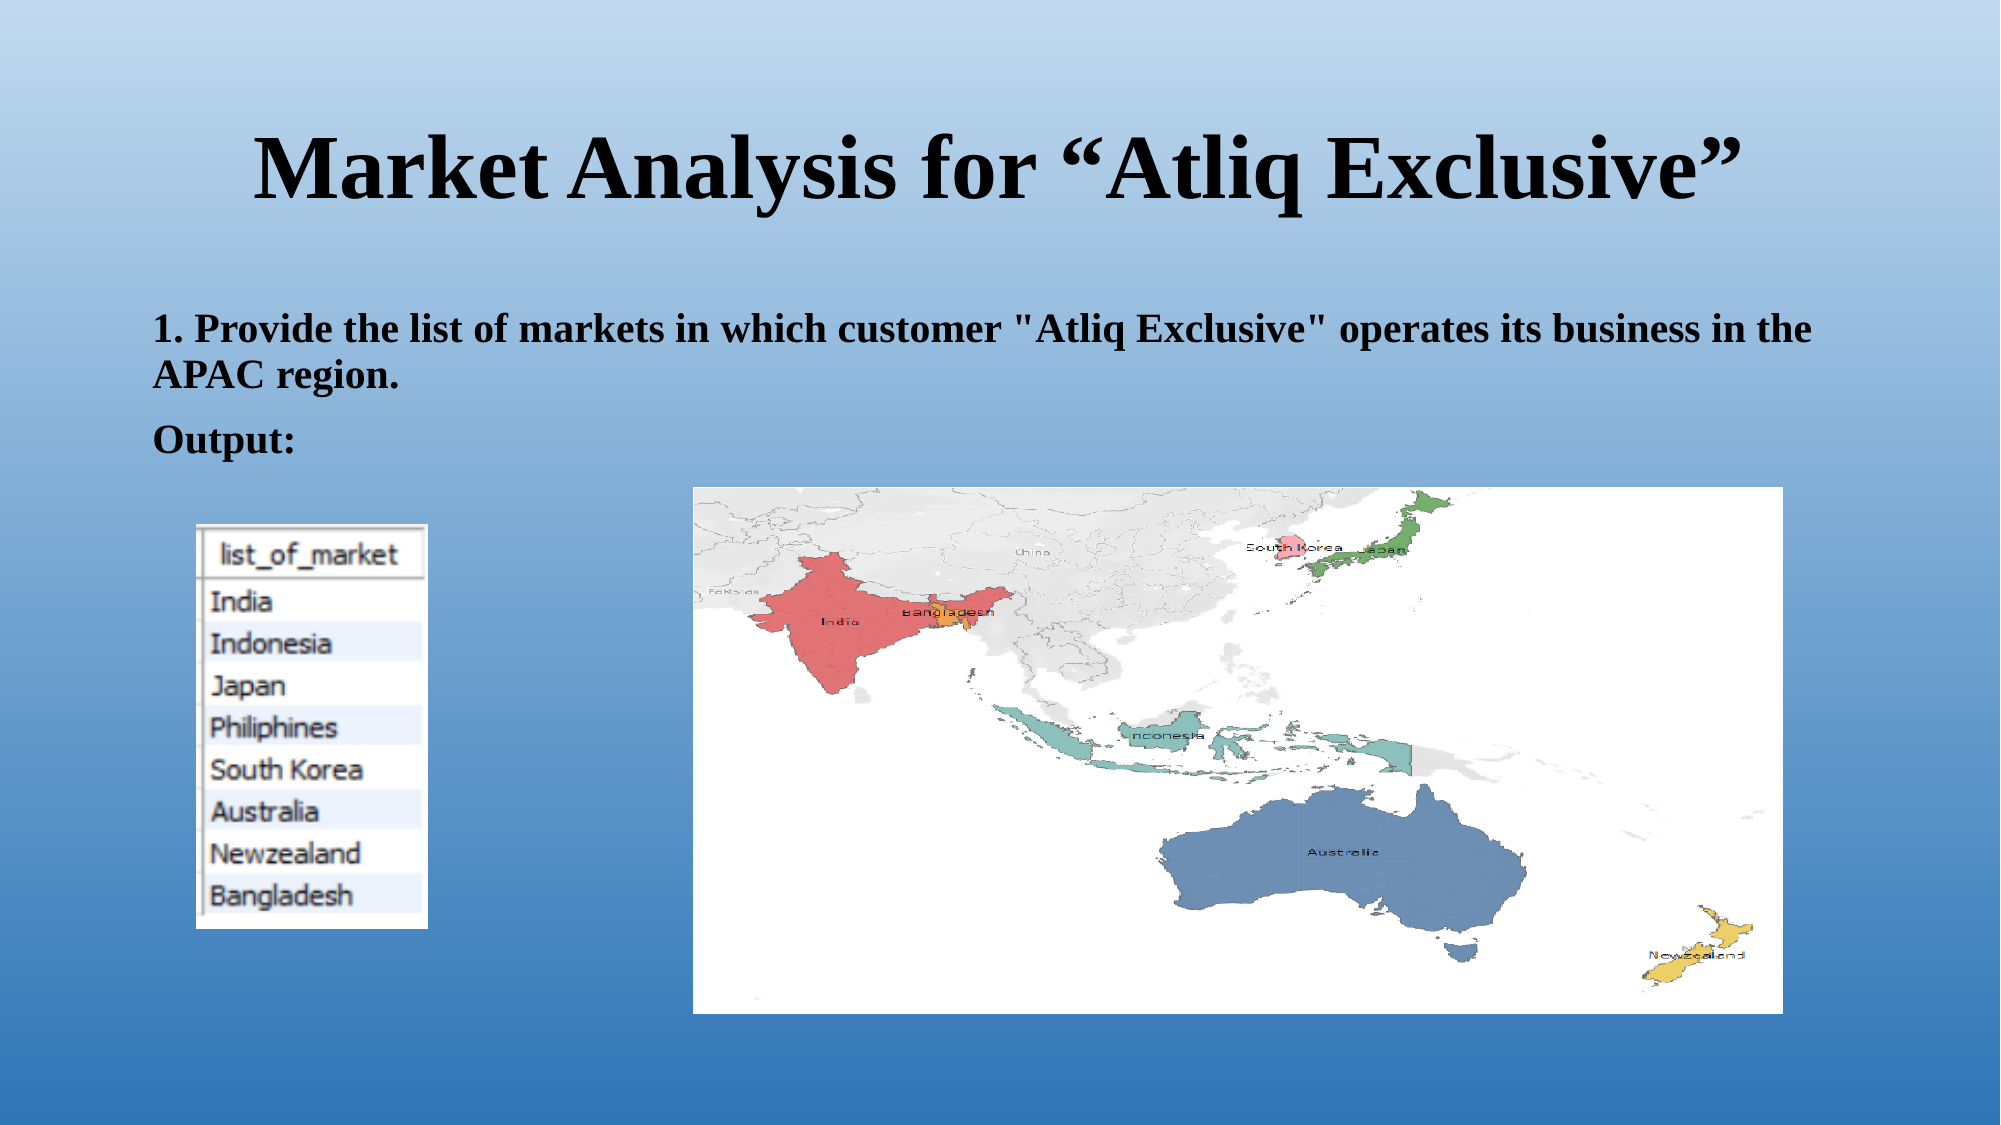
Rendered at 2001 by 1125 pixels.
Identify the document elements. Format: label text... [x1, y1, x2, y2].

picture [693, 487, 1783, 1014]
picture [196, 524, 428, 929]
list 1. Provide the list of markets in which customer "Atliq Exclusive" operates its business in the APAC region. Output: [137, 299, 1863, 1014]
title Market Analysis for “Atliq Exclusive” [137, 59, 1863, 278]
